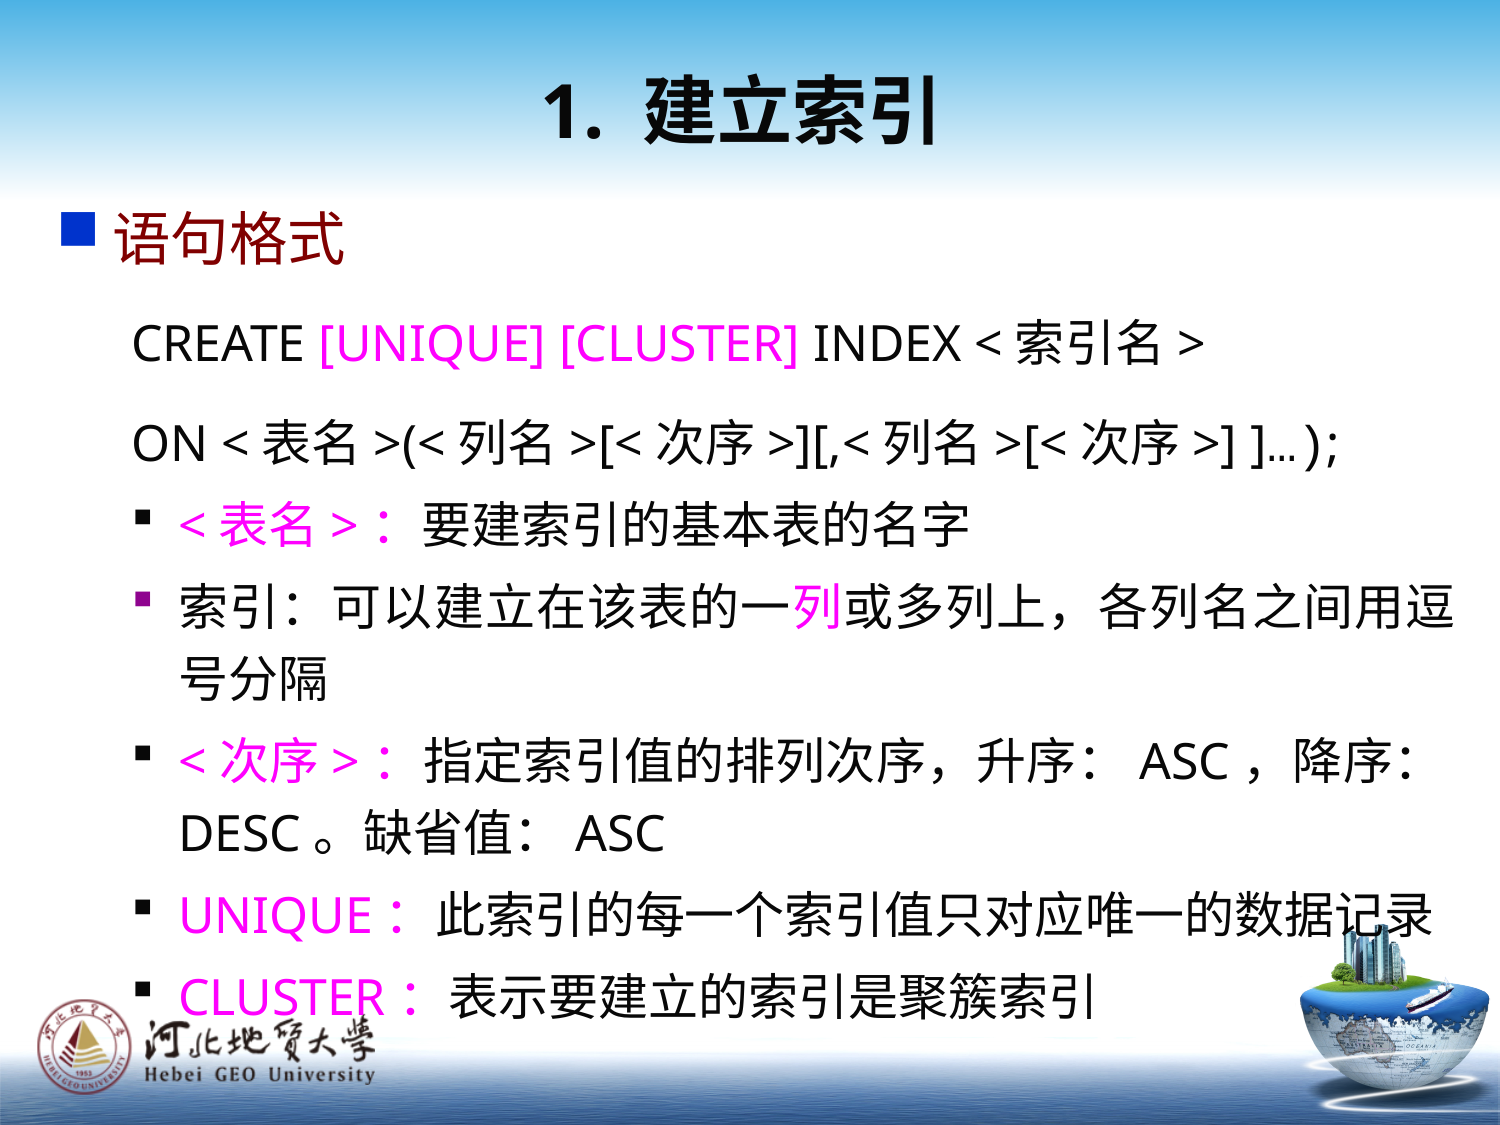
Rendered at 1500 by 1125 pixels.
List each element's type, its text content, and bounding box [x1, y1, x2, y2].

list 语句格式 CREATE [UNIQUE] [CLUSTER] INDEX <索引名> ON <表名>(<列名>[<次序>][,<列名>[<次序>] ]…); <表名>：要建索引的基本表的名字 索引：可以建立在该表的一列或多列上，各列名之间用逗号分隔 <次序>：指定索引值的排列次序，升序：ASC，降序：DESC。缺省值：ASC UNIQUE：此索引的每一个索引值只对应唯一的数据记录 CLUSTER：表示要建立的索引是聚簇索引 [41, 180, 1471, 1060]
picture [0, 973, 1500, 1125]
title 1. 建立索引 [74, 37, 1426, 180]
